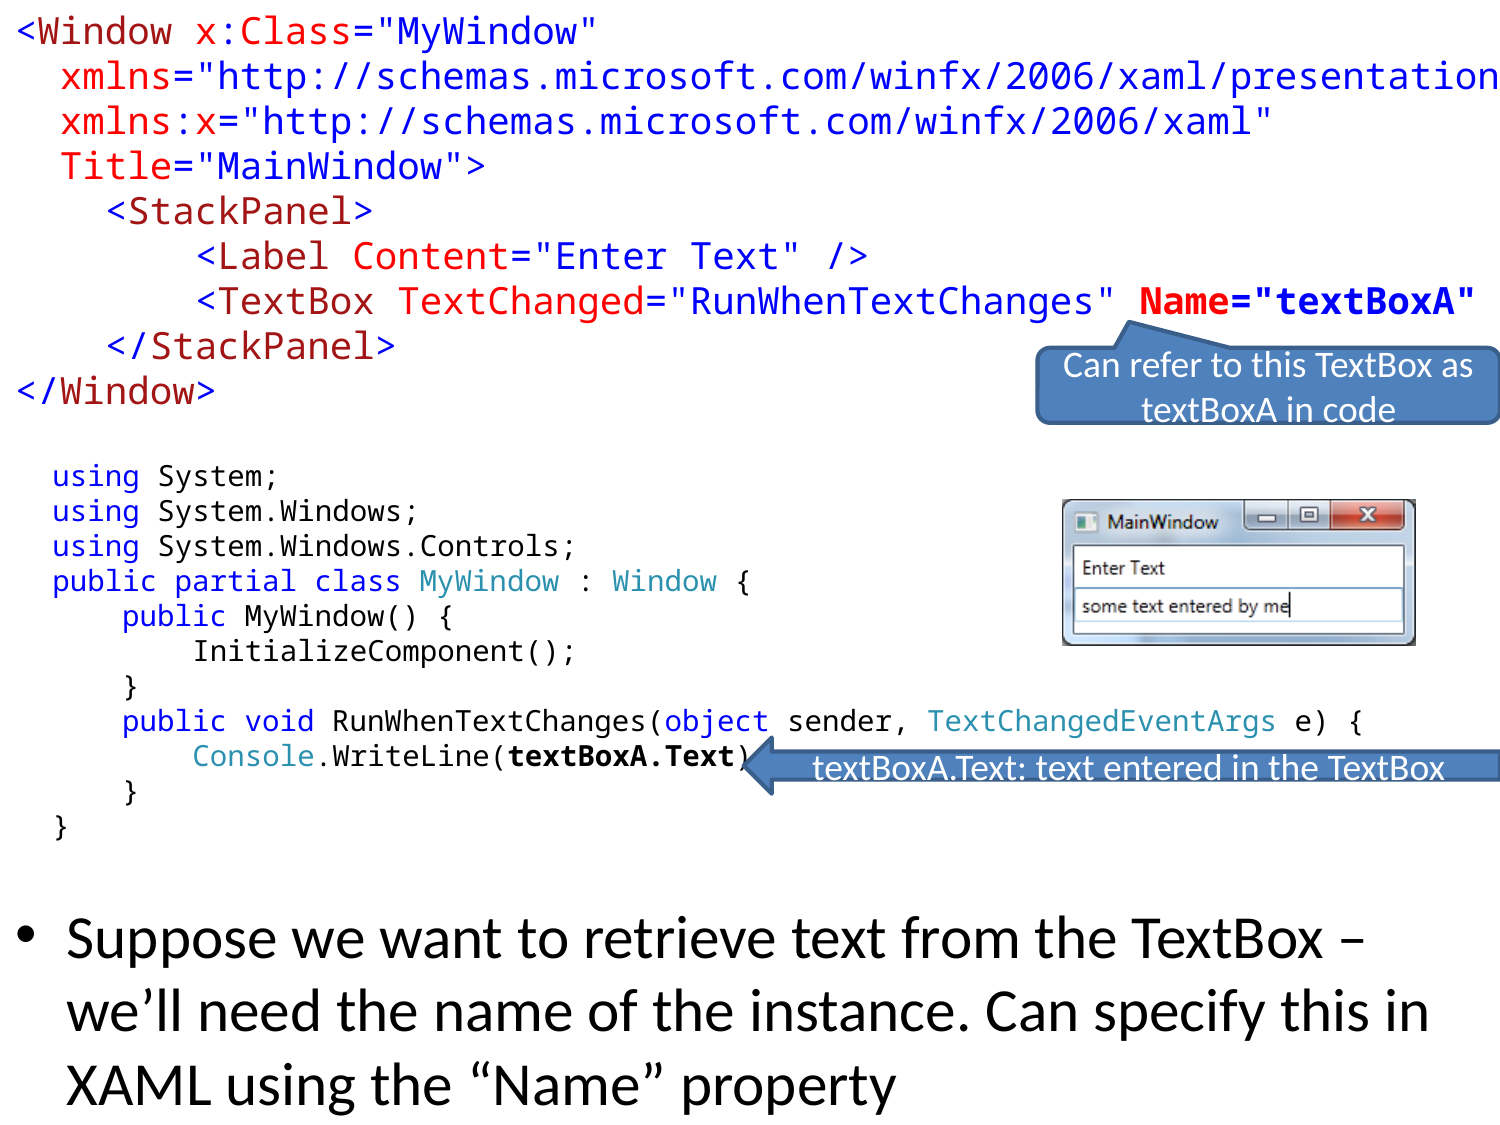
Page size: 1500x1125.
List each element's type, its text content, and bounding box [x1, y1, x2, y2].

list Suppose we want to retrieve text from the TextBox – we’ll need the name of the instance. Can specify this in XAML using the “Name” property [0, 889, 1500, 1125]
text_box textBoxA.Text: text entered in the TextBox [741, 735, 1500, 796]
text_box Can refer to this TextBox as textBoxA in code [1035, 319, 1500, 425]
text_box <Window x:Class="MyWindow" xmlns="http://schemas.microsoft.com/winfx/2006/xaml/presentation" xmlns:x="http://schemas.microsoft.com/winfx/2006/xaml" Title="MainWindow"> <StackPanel> <Label Content="Enter Text" /> <TextBox TextChanged="RunWhenTextChanges" Name="textBoxA" /> </StackPanel> </Window> [0, 0, 1500, 510]
text_box using System; using System.Windows; using System.Windows.Controls; public partial class MyWindow : Window { public MyWindow() { InitializeComponent(); } public void RunWhenTextChanges(object sender, TextChangedEventArgs e) { Console.WriteLine(textBoxA.Text); } } [37, 449, 1500, 889]
picture [1062, 499, 1416, 646]
